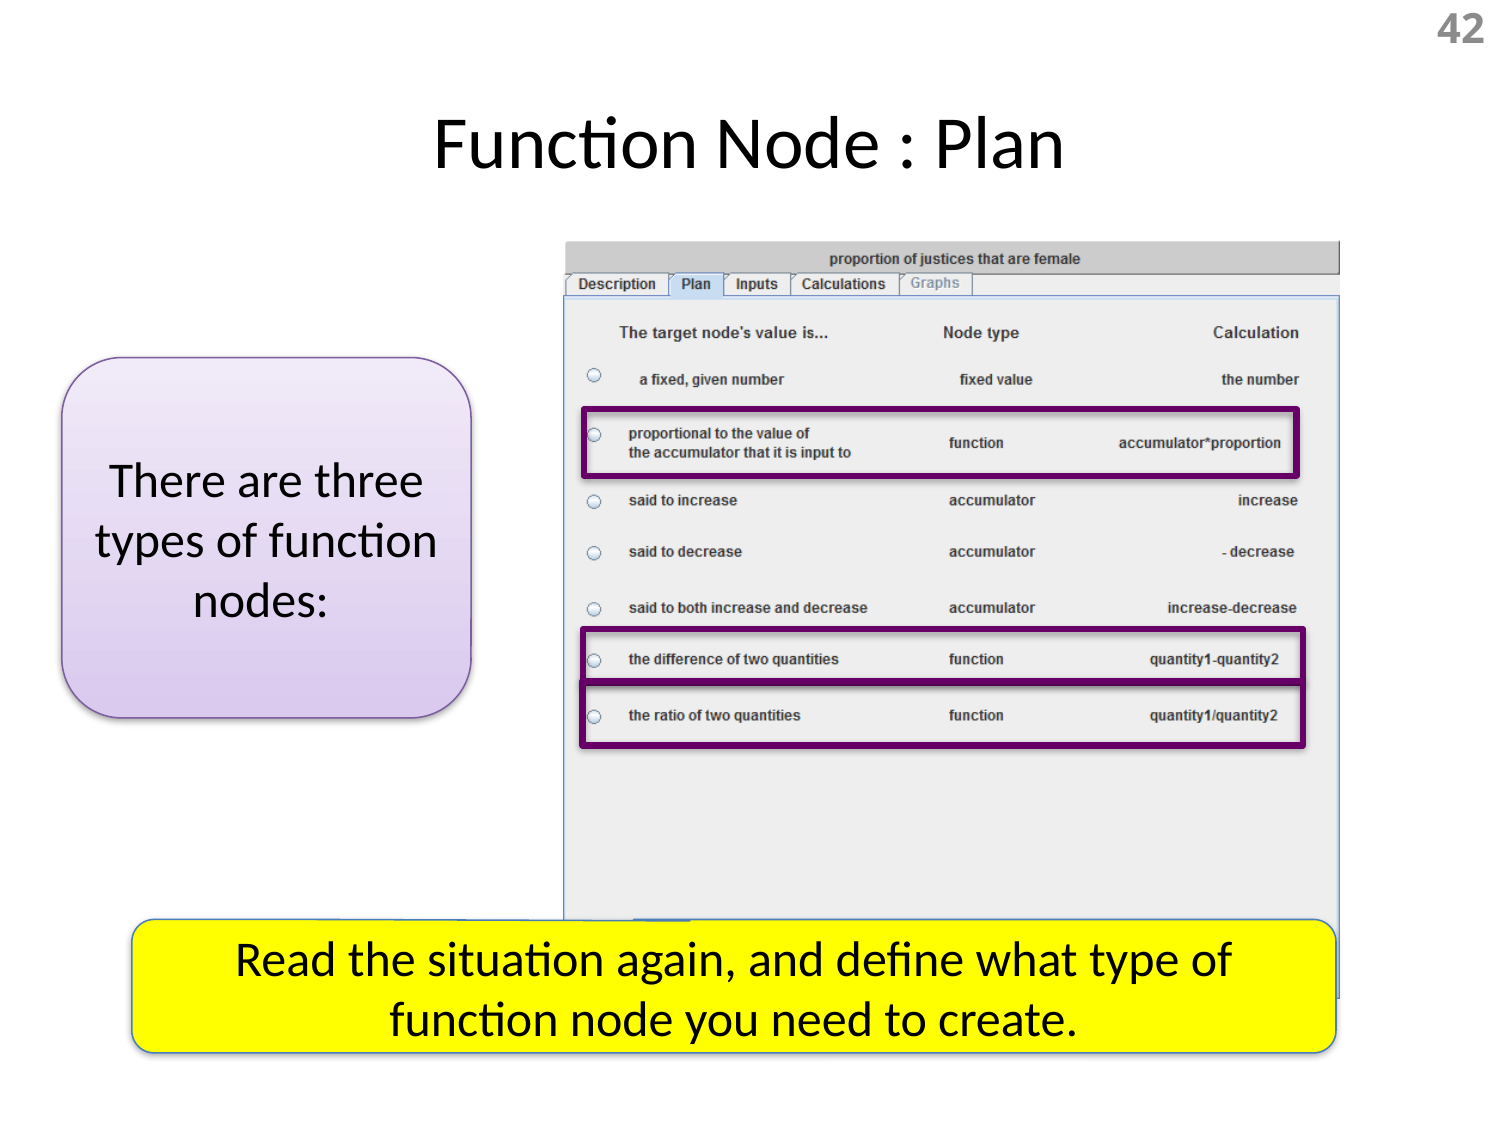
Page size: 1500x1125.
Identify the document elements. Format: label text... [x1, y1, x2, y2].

text_box Function Node : Plan [74, 45, 1425, 233]
picture [562, 239, 1340, 999]
text_box There are three types of function nodes: [61, 356, 472, 719]
text_box Read the situation again, and define what type of function node you need to create. [131, 918, 1337, 1054]
slide_number 42 [1149, 0, 1500, 60]
